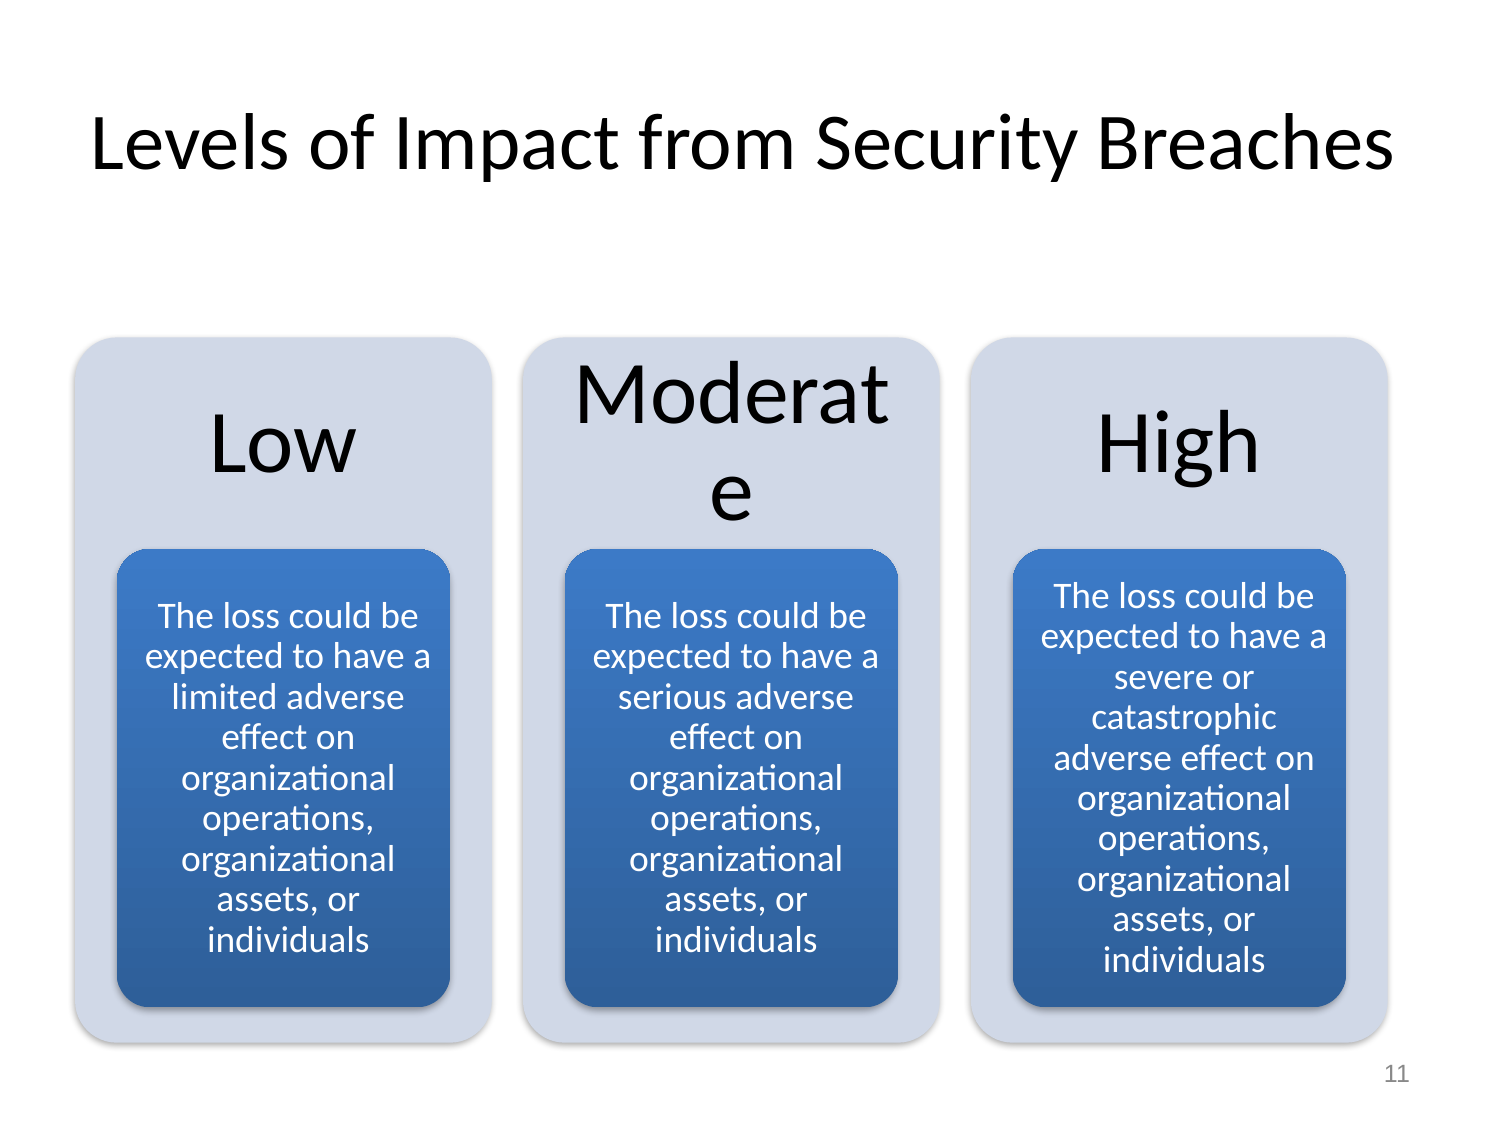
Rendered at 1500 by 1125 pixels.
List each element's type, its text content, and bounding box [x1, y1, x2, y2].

title Levels of Impact from Security Breaches [29, 42, 1459, 232]
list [74, 337, 1389, 1043]
slide_number 11 [1074, 1042, 1425, 1103]
